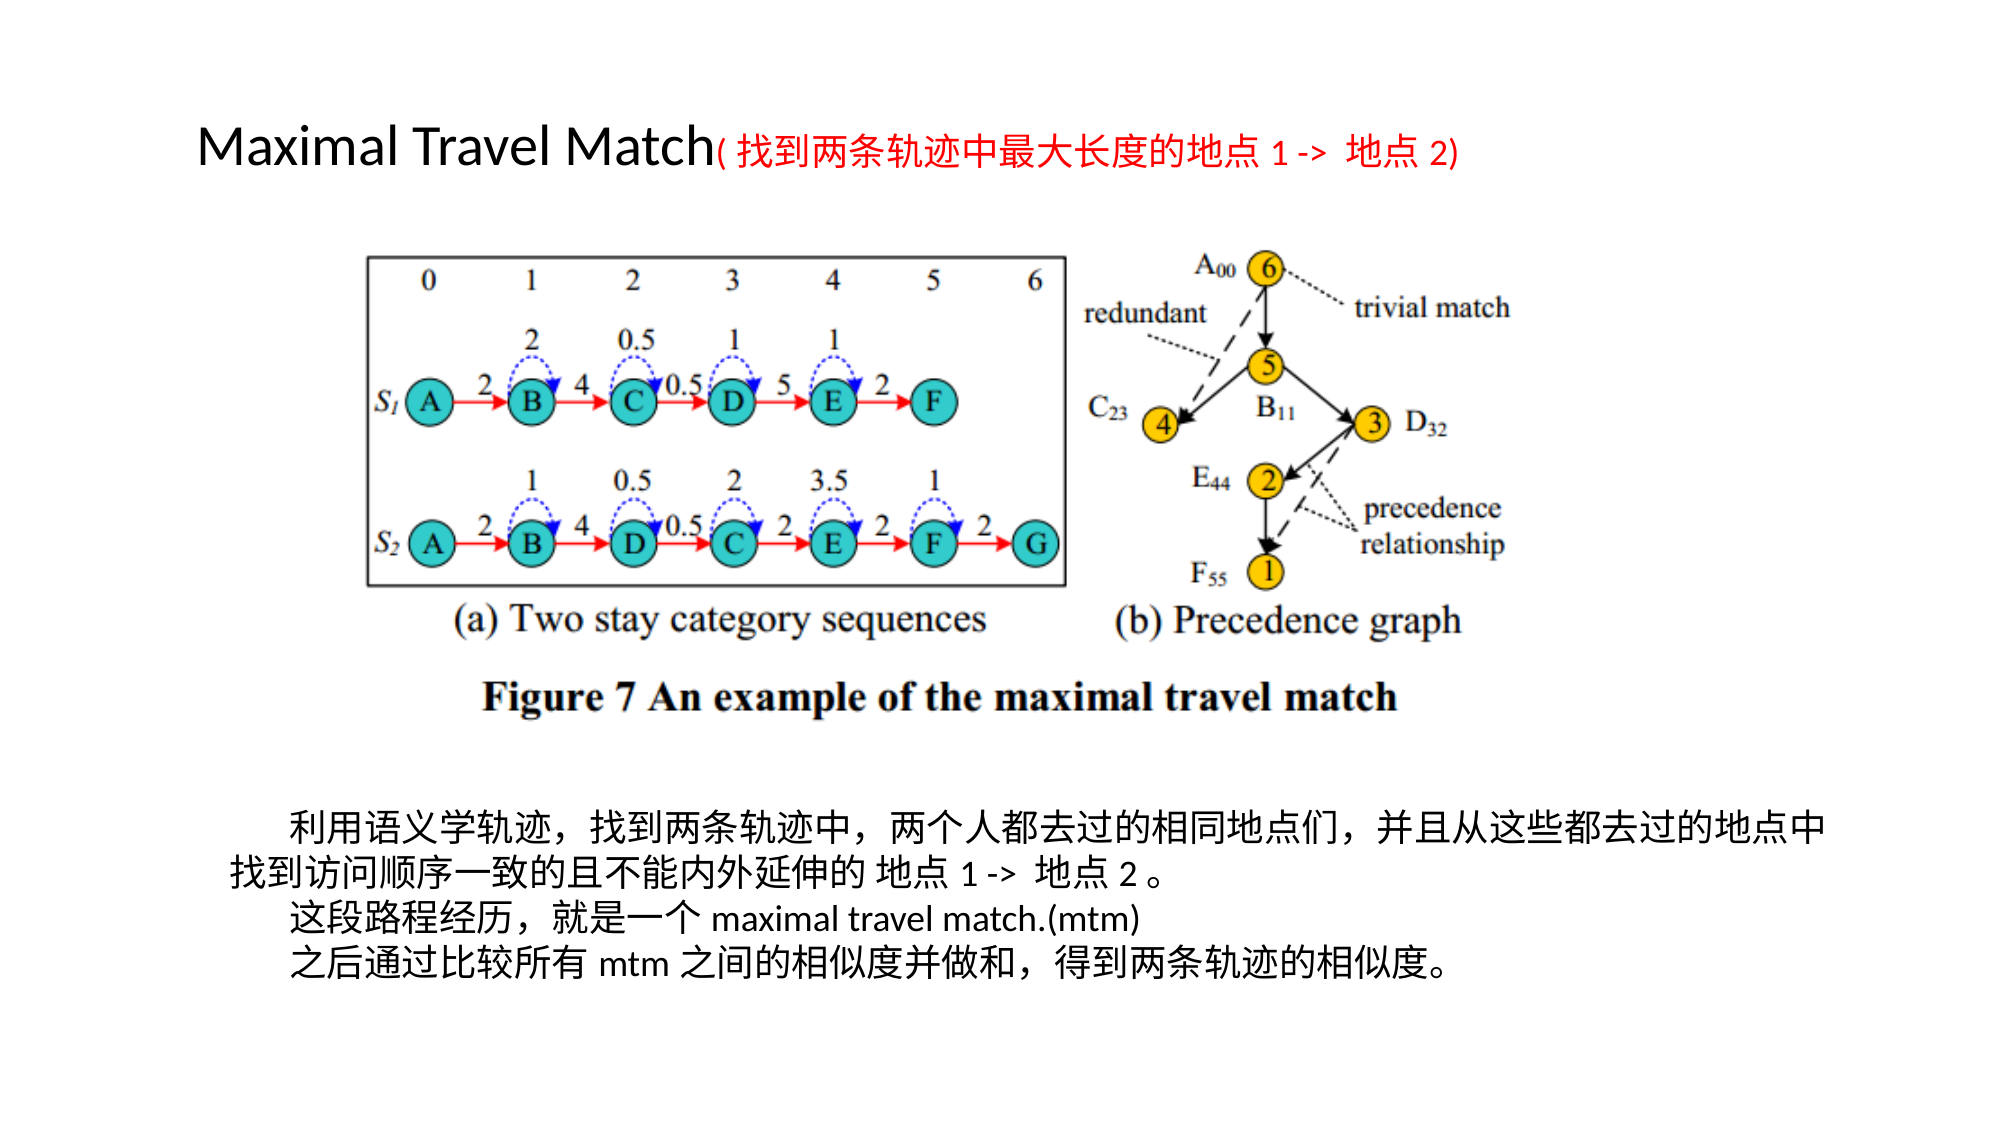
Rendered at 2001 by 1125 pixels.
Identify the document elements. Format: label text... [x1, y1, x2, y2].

picture [308, 220, 1579, 729]
text_box 利用语义学轨迹，找到两条轨迹中，两个人都去过的相同地点们，并且从这些都去过的地点中 找到访问顺序一致的且不能内外延伸的 地点1 -> 地点2。 这段路程经历，就是一个maximal travel match.(mtm) 之后通过比较所有mtm之间的相似度并做和，得到两条轨迹的相似度。 [214, 796, 1842, 991]
text_box Maximal Travel Match(找到两条轨迹中最大长度的地点1 -> 地点2) [181, 99, 1886, 275]
